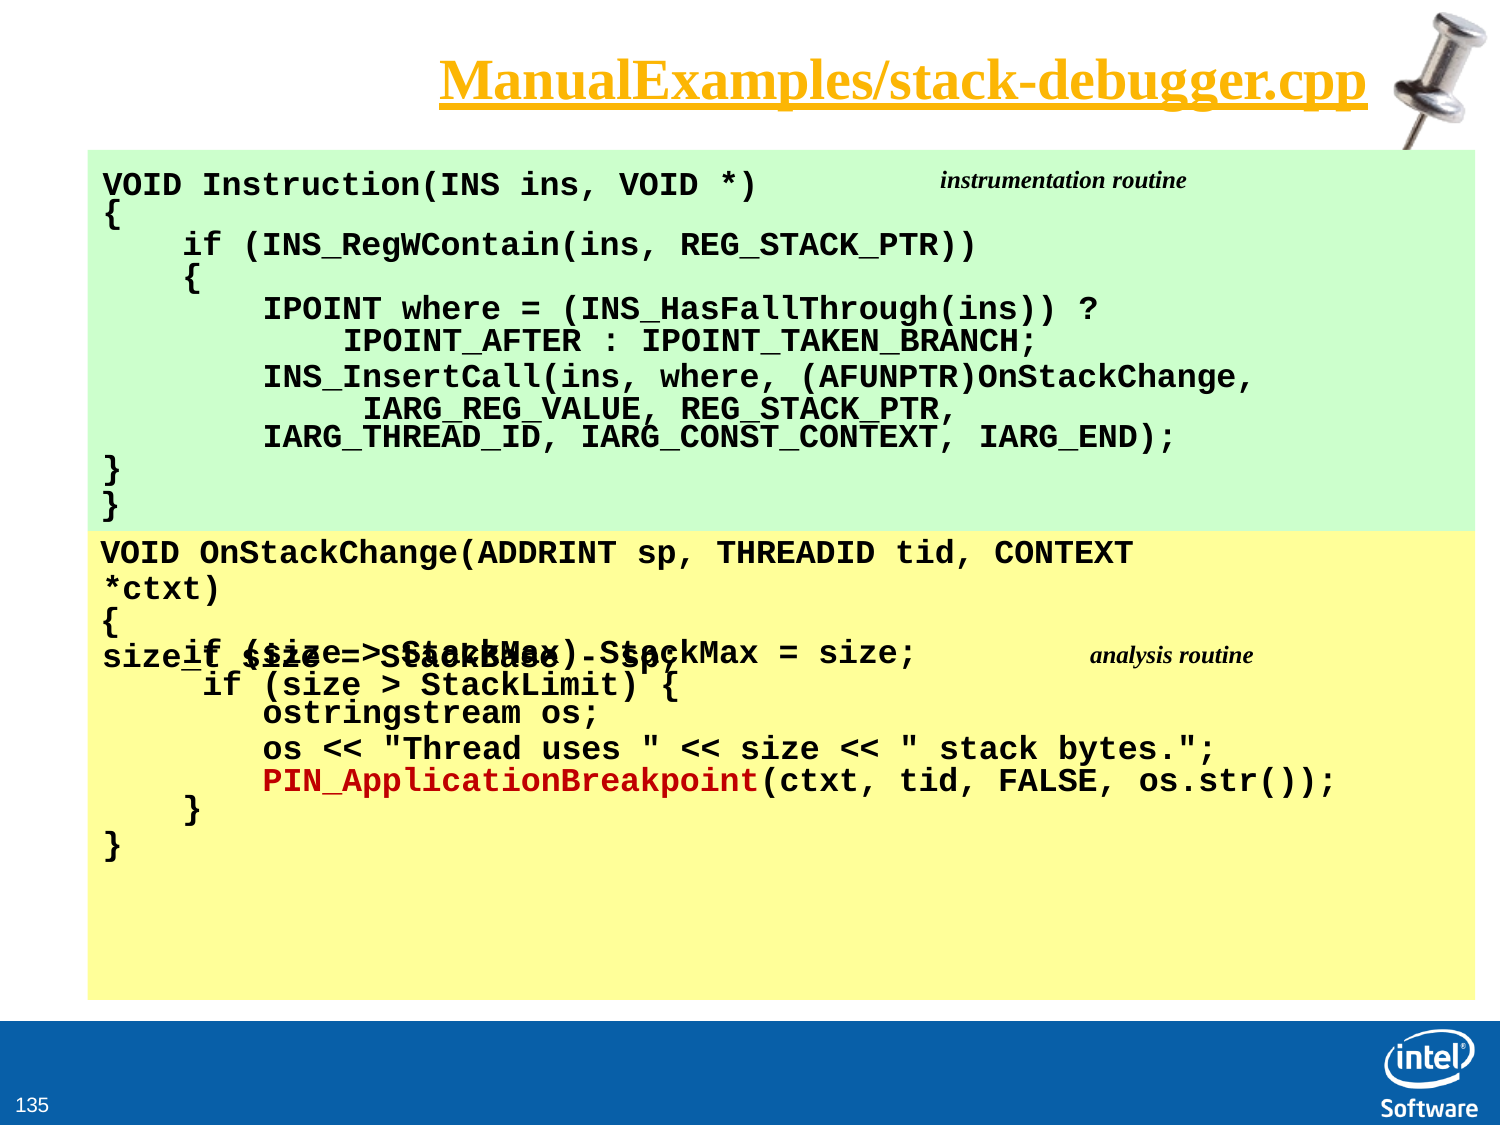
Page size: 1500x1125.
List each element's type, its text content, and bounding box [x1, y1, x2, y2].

list { if (INS_RegWContain(ins, REG_STACK_PTR)) { IPOINT where = (INS_HasFallThrough(ins)) ? IPOINT_AFTER : IPOINT_TAKEN_BRANCH; INS_InsertCall(ins, where, (AFUNPTR)OnStackChange, IARG_REG_VALUE, REG_STACK_PTR, IARG_THREAD_ID, IARG_CONST_CONTEXT, IARG_END); } } VOID OnStackChange(ADDRINT sp, THREADID tid, CONTEXT *ctxt) { size_t size = StackBase - sp; [100, 192, 1286, 692]
text_box VOID Instruction(INS ins, VOID *) [100, 160, 766, 192]
text_box [87, 531, 1476, 1000]
text_box if (size > StackMax) StackMax = size; if (size > StackLimit) { [180, 628, 926, 692]
text_box 138 [10, 1092, 54, 1118]
text_box instrumentation routine [938, 161, 1189, 192]
text_box ostringstream os; os << "Thread uses " << size << " stack bytes."; PIN_ApplicationBreakpoint(ctxt, tid, FALSE, os.str()); } } [100, 692, 1347, 863]
text_box [1393, 12, 1488, 163]
text_box [87, 149, 1476, 531]
picture [1362, 1010, 1500, 1125]
title ManualExamples/stack-debugger.cpp [437, 39, 1378, 149]
